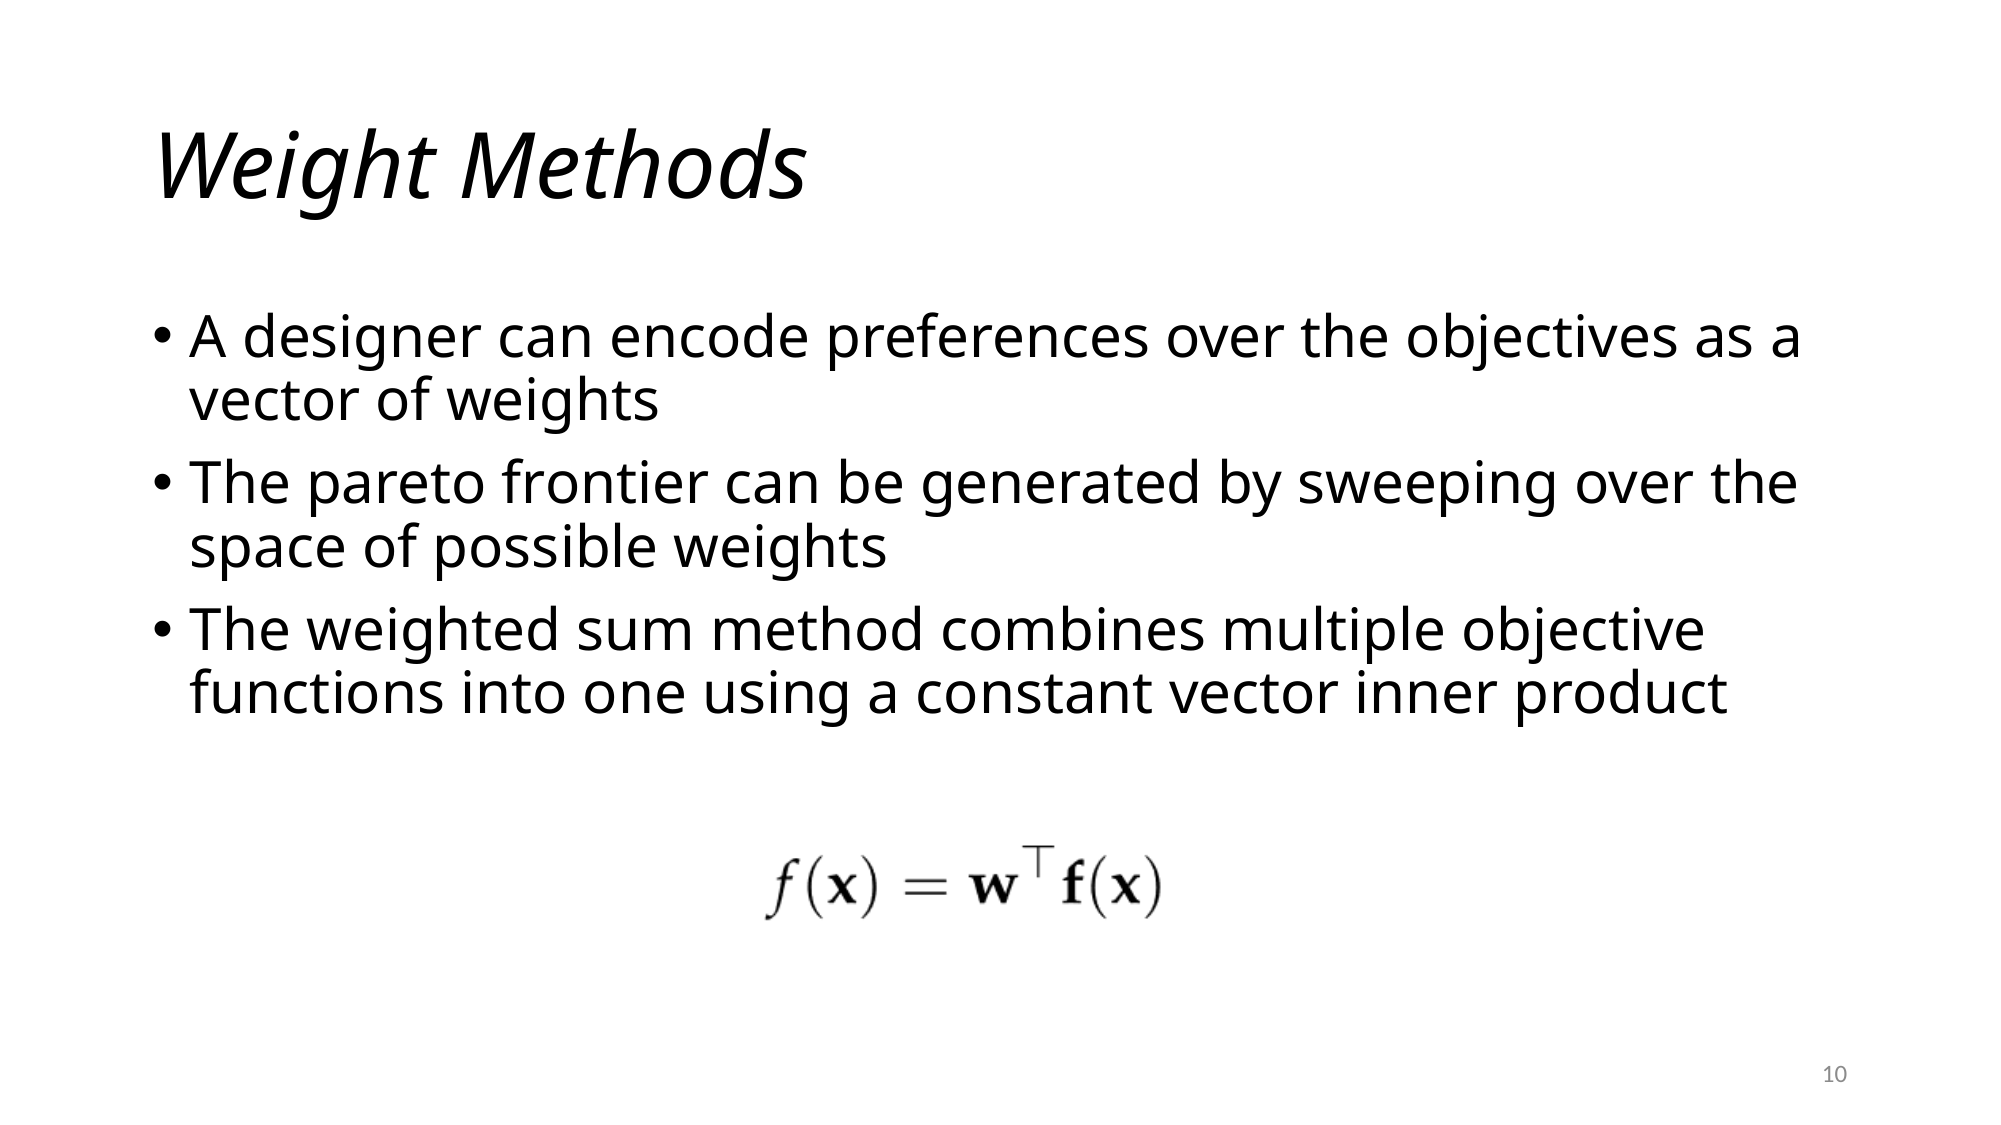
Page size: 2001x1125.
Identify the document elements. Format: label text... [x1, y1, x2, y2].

slide_number 10 [1412, 1042, 1863, 1103]
picture [602, 778, 1361, 968]
title Weight Methods [137, 59, 1863, 278]
list A designer can encode preferences over the objectives as a vector of weights The pareto frontier can be generated by sweeping over the space of possible weights The weighted sum method combines multiple objective functions into one using a constant vector inner product [137, 299, 1863, 1014]
